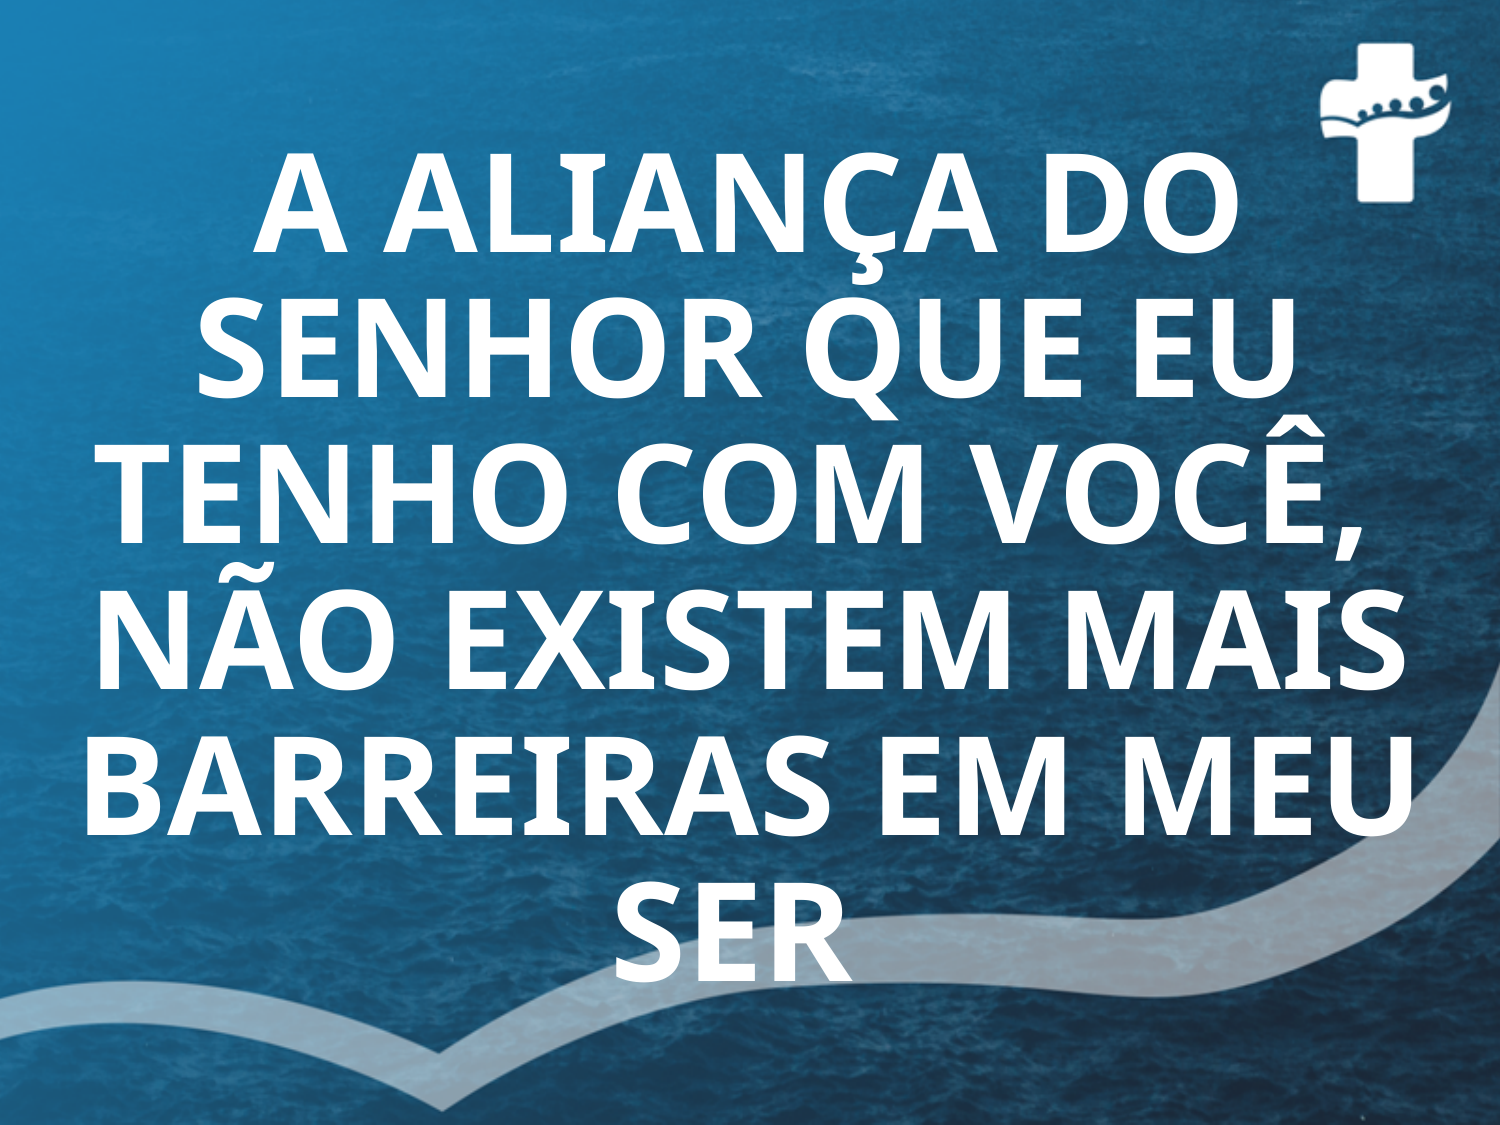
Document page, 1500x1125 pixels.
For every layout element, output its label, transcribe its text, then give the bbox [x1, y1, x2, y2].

picture [0, 0, 1500, 550]
title A ALIANÇA DO SENHOR QUE EU TENHO COM VOCÊ, NÃO EXISTEM MAIS BARREIRAS EM MEU SER [0, 550, 1500, 738]
picture [0, 738, 1500, 1125]
